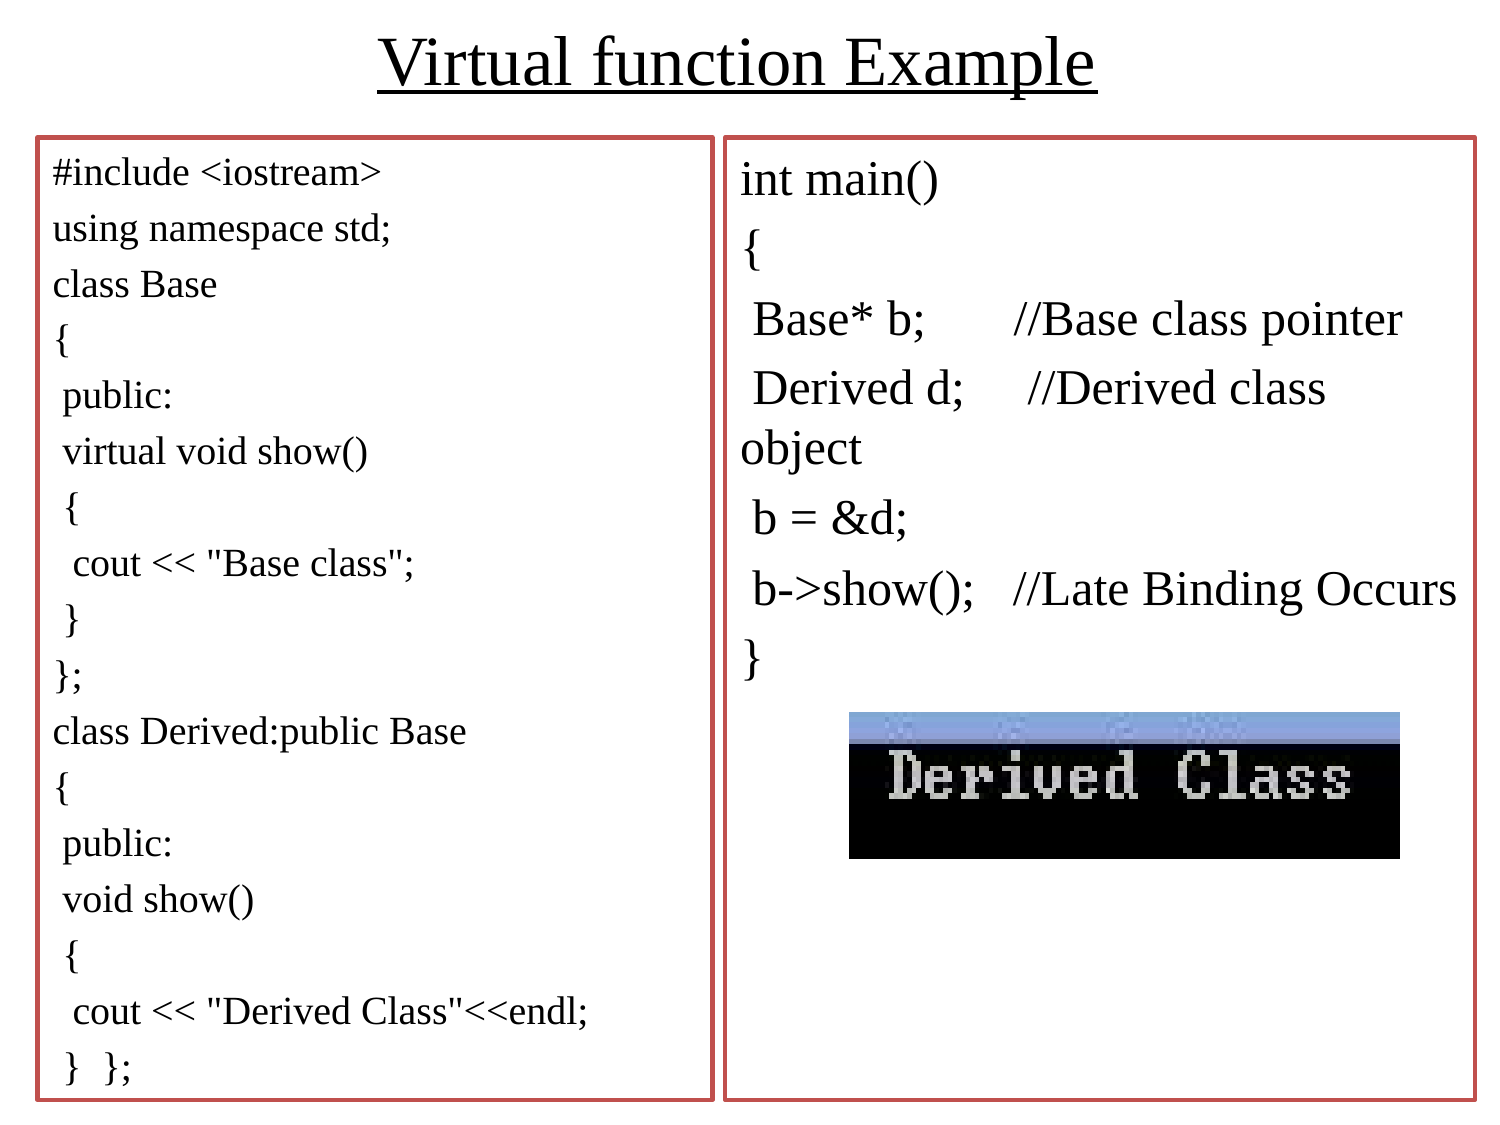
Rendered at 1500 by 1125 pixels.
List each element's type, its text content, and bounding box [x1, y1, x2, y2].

list #include <iostream> using namespace std; class Base { public: virtual void show() { cout << "Base class"; } }; class Derived:public Base { public: void show() { cout << "Derived Class"<<endl; } }; [35, 135, 715, 1102]
title Virtual function Example [62, 7, 1413, 108]
picture [849, 712, 1401, 859]
list int main() { Base* b; //Base class pointer Derived d; //Derived class object b = &d; b->show(); //Late Binding Occurs } [723, 135, 1477, 1102]
